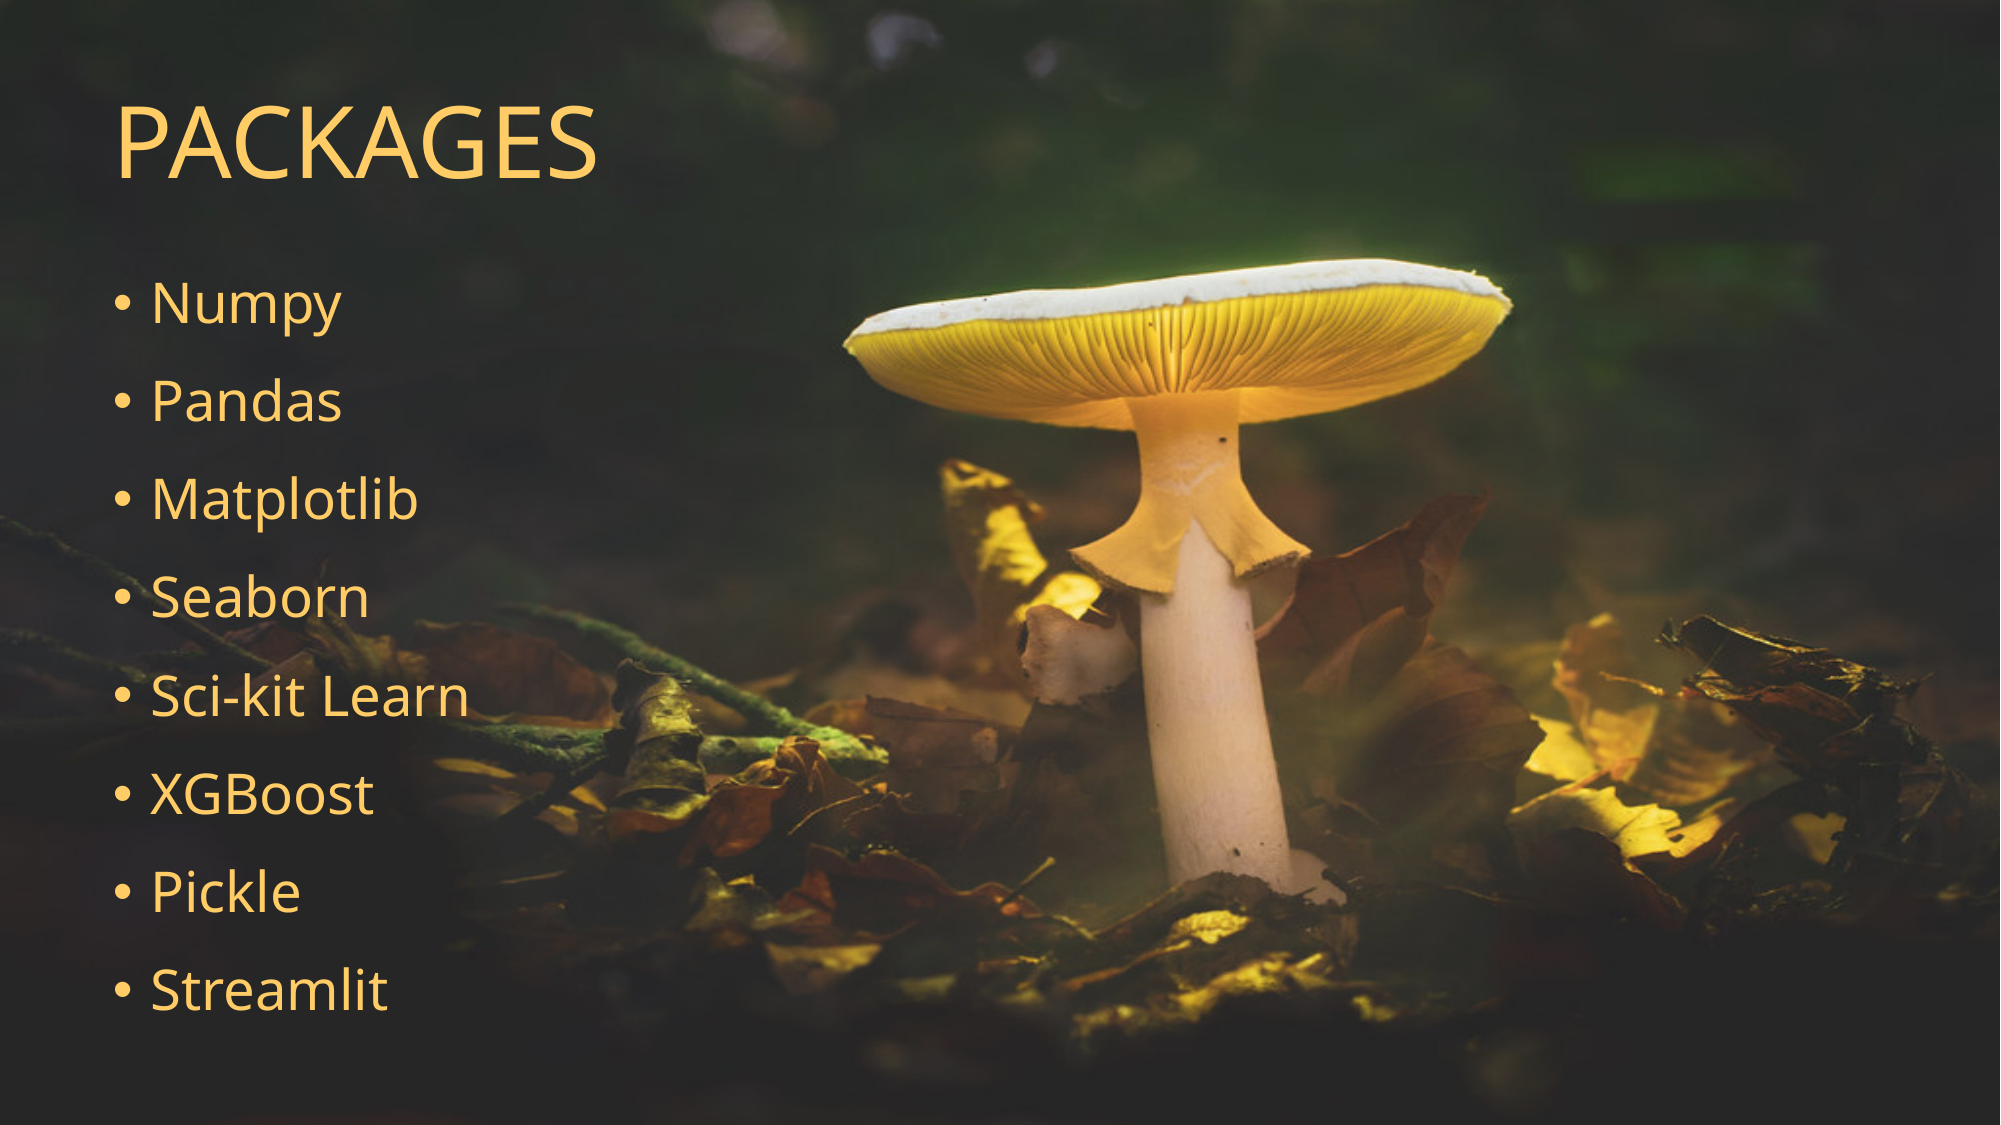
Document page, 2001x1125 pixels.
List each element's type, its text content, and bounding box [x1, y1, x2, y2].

title PACKAGES [97, 54, 1787, 209]
picture [0, 0, 2000, 1125]
list Numpy Pandas Matplotlib Seaborn Sci-kit Learn XGBoost Pickle Streamlit [97, 267, 1811, 1071]
